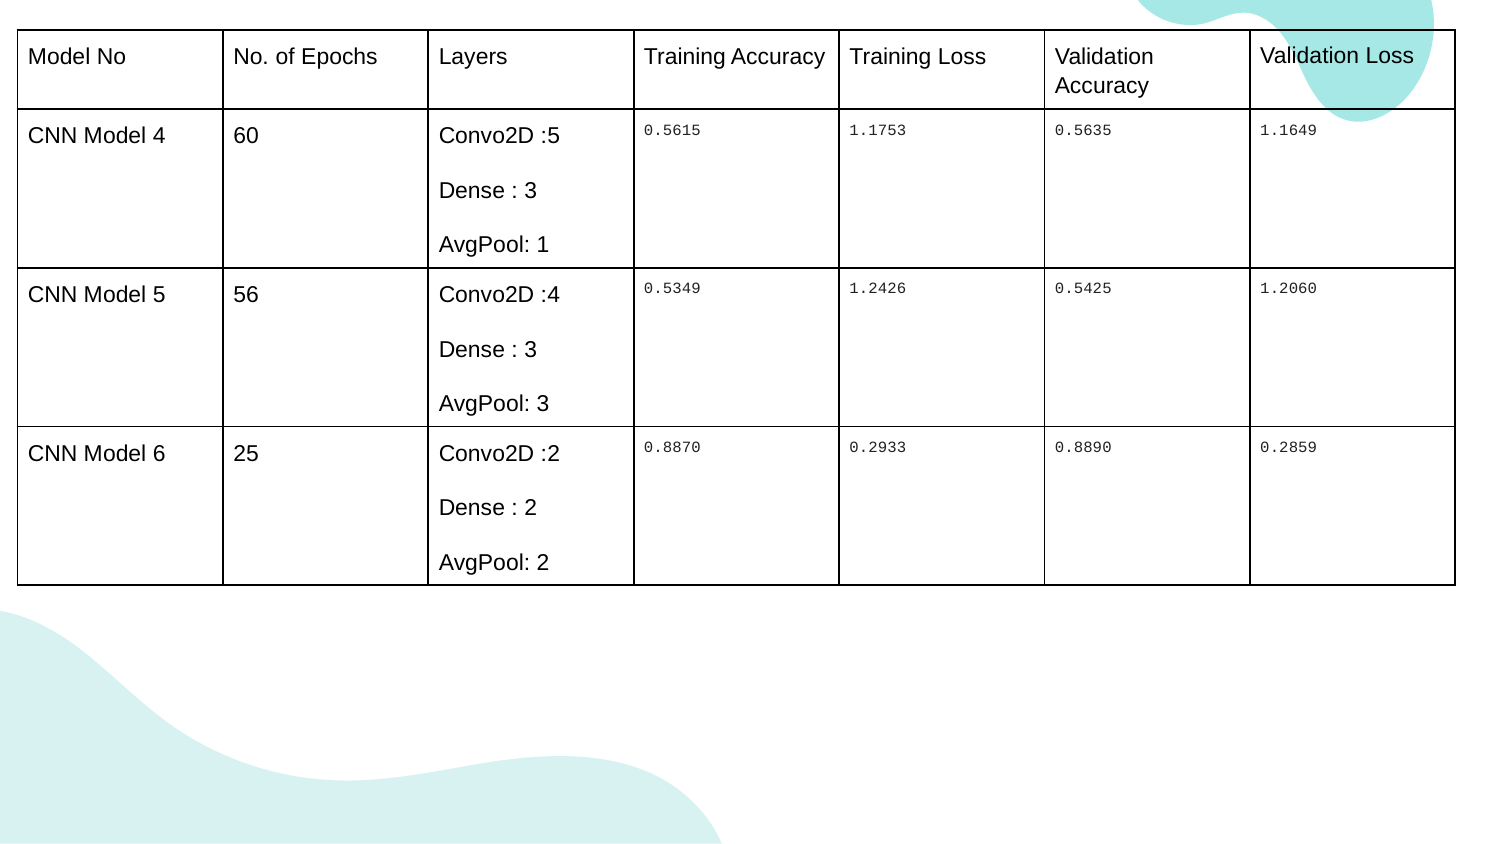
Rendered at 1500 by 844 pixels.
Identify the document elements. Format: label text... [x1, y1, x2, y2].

table_cell 0.8870 [635, 427, 838, 584]
table_header Model No [18, 31, 222, 108]
table_cell 0.5615 [635, 110, 838, 267]
table_cell CNN Model 5 [18, 269, 222, 426]
table_cell 56 [224, 269, 427, 426]
table_header No. of Epochs [224, 31, 427, 108]
table_cell 25 [224, 427, 427, 584]
table_cell 0.8890 [1045, 427, 1249, 584]
table_cell 1.1753 [840, 110, 1044, 267]
table_cell 1.2426 [840, 269, 1044, 426]
table_cell 60 [224, 110, 427, 267]
table_cell 0.2859 [1251, 427, 1454, 584]
table_cell Convo2D :5 Dense : 3 AvgPool: 1 [429, 110, 633, 267]
table_header Validation Accuracy [1045, 31, 1249, 108]
table_cell 0.2933 [840, 427, 1044, 584]
table_header Training Loss [840, 31, 1044, 108]
table_cell CNN Model 4 [18, 110, 222, 267]
table_cell 0.5349 [635, 269, 838, 426]
table_header Layers [429, 31, 633, 108]
table_header Training Accuracy [635, 31, 838, 108]
table_cell Convo2D :4 Dense : 3 AvgPool: 3 [429, 269, 633, 426]
table_cell Convo2D :2 Dense : 2 AvgPool: 2 [429, 427, 633, 584]
table_cell CNN Model 6 [18, 427, 222, 584]
table_cell 1.1649 [1251, 110, 1454, 267]
table_cell 0.5635 [1045, 110, 1249, 267]
table_cell 1.2060 [1251, 269, 1454, 426]
table_header Validation Loss [1251, 31, 1454, 108]
table_cell 0.5425 [1045, 269, 1249, 426]
